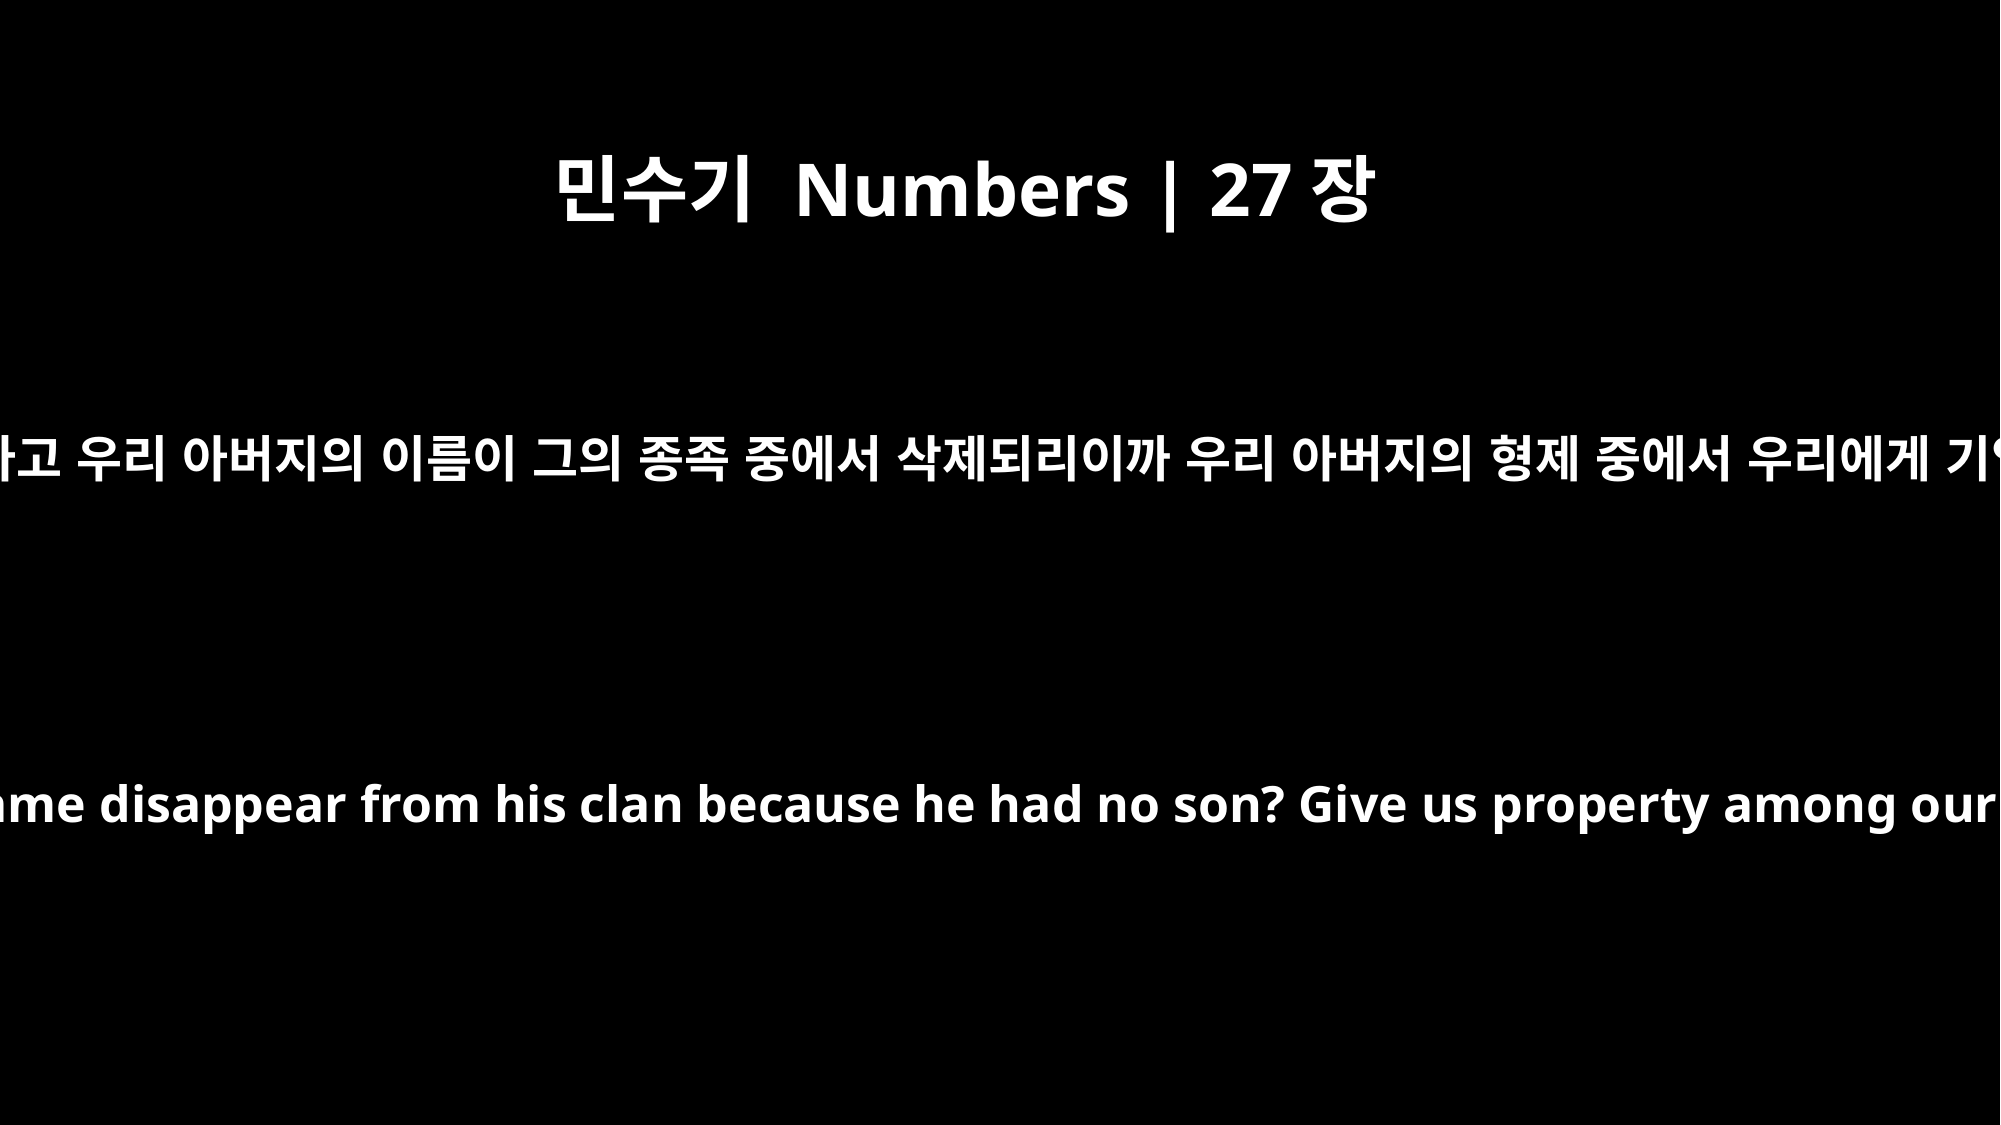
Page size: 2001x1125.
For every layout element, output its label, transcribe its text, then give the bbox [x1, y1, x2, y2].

text_box Why should our father's name disappear from his clan because he had no son? Give us property among our father's relatives." [0, 764, 2000, 840]
text_box 민수기 Numbers | 27장 [538, 136, 1393, 239]
text_box 4 어찌하여 아들이 없다고 우리 아버지의 이름이 그의 종족 중에서 삭제되리이까 우리 아버지의 형제 중에서 우리에게 기업을 주소서 하매 [0, 359, 2000, 495]
